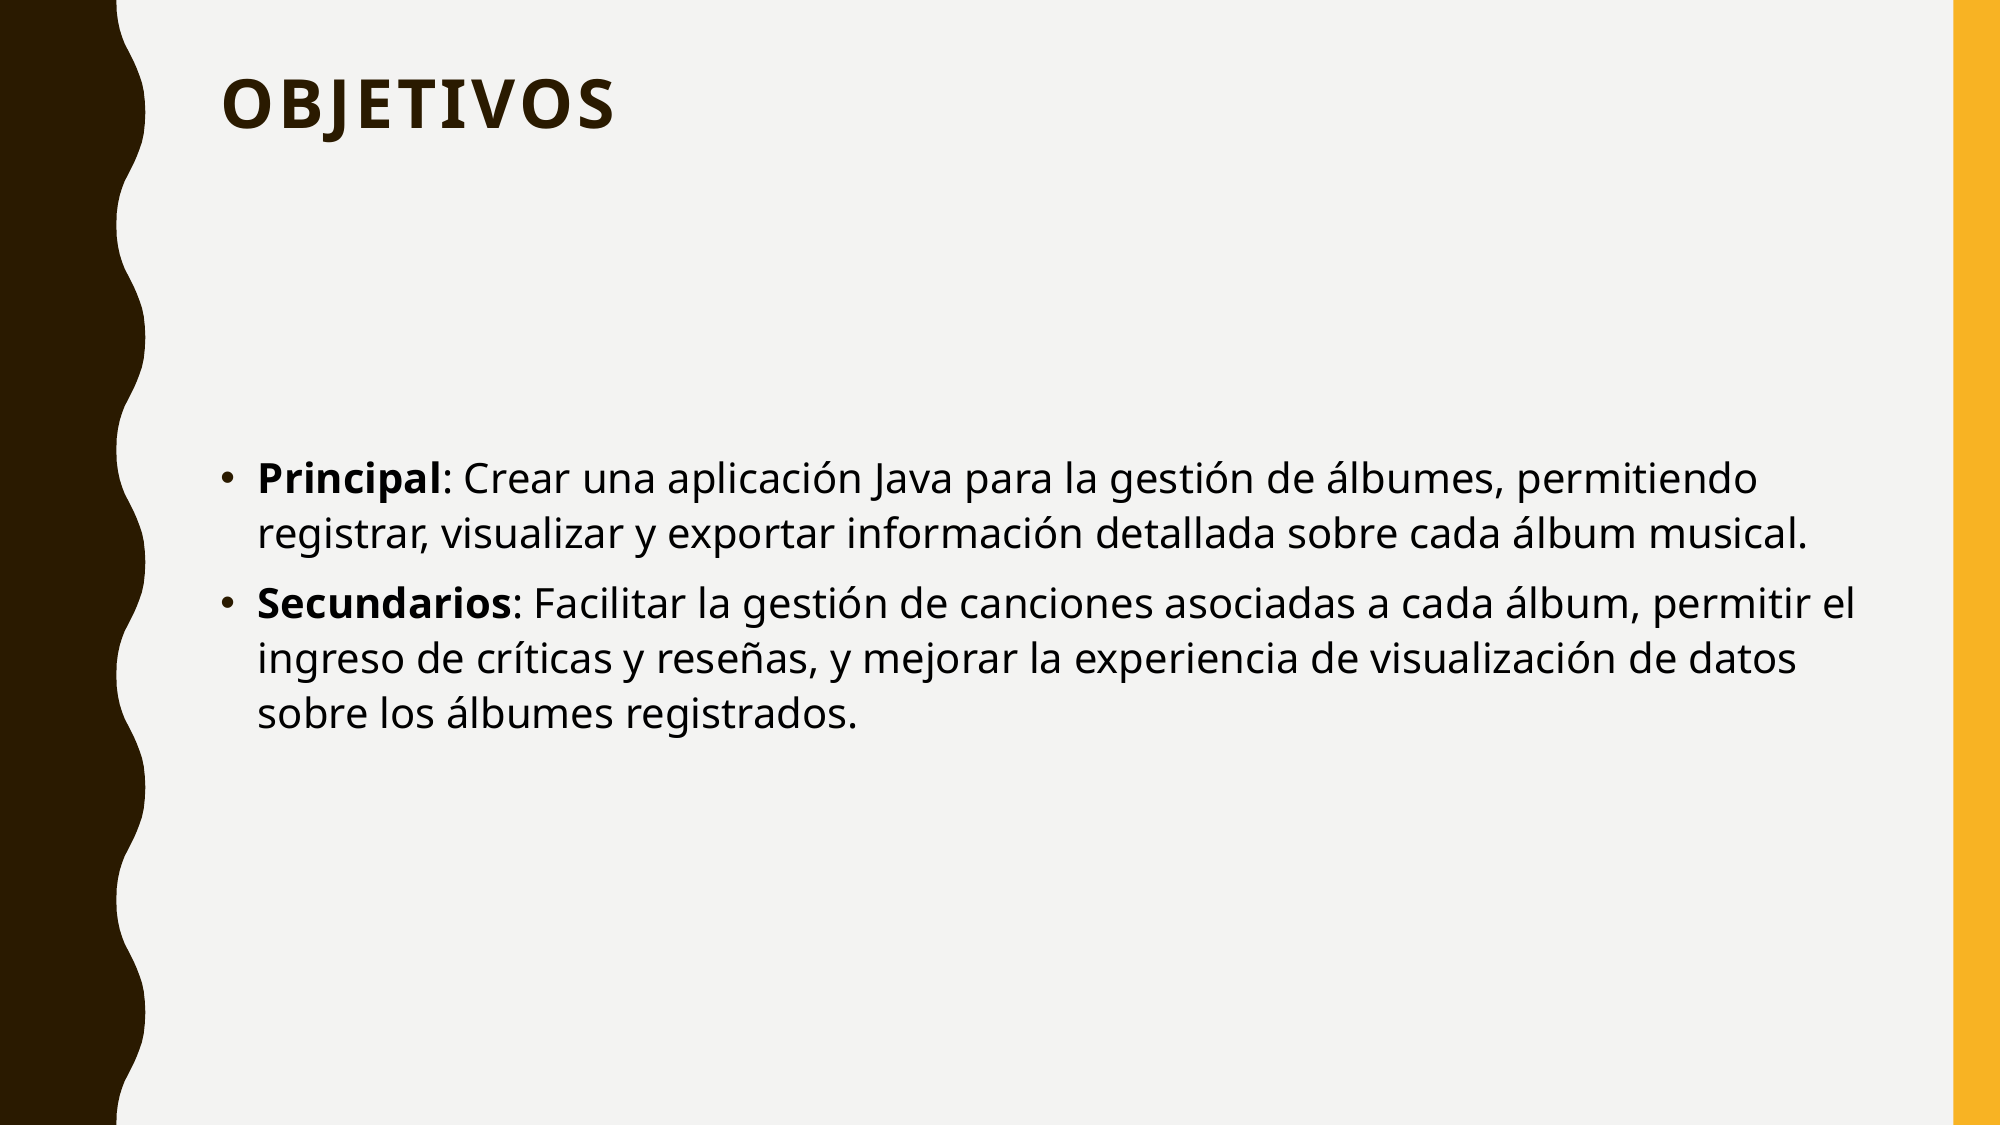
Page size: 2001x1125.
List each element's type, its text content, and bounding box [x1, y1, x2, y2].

title Objetivos [205, 62, 1875, 308]
list Principal: Crear una aplicación Java para la gestión de álbumes, permitiendo registrar, visualizar y exportar información detallada sobre cada álbum musical. Secundarios: Facilitar la gestión de canciones asociadas a cada álbum, permitir el ingreso de críticas y reseñas, y mejorar la experiencia de visualización de datos sobre los álbumes registrados. [205, 375, 1875, 965]
